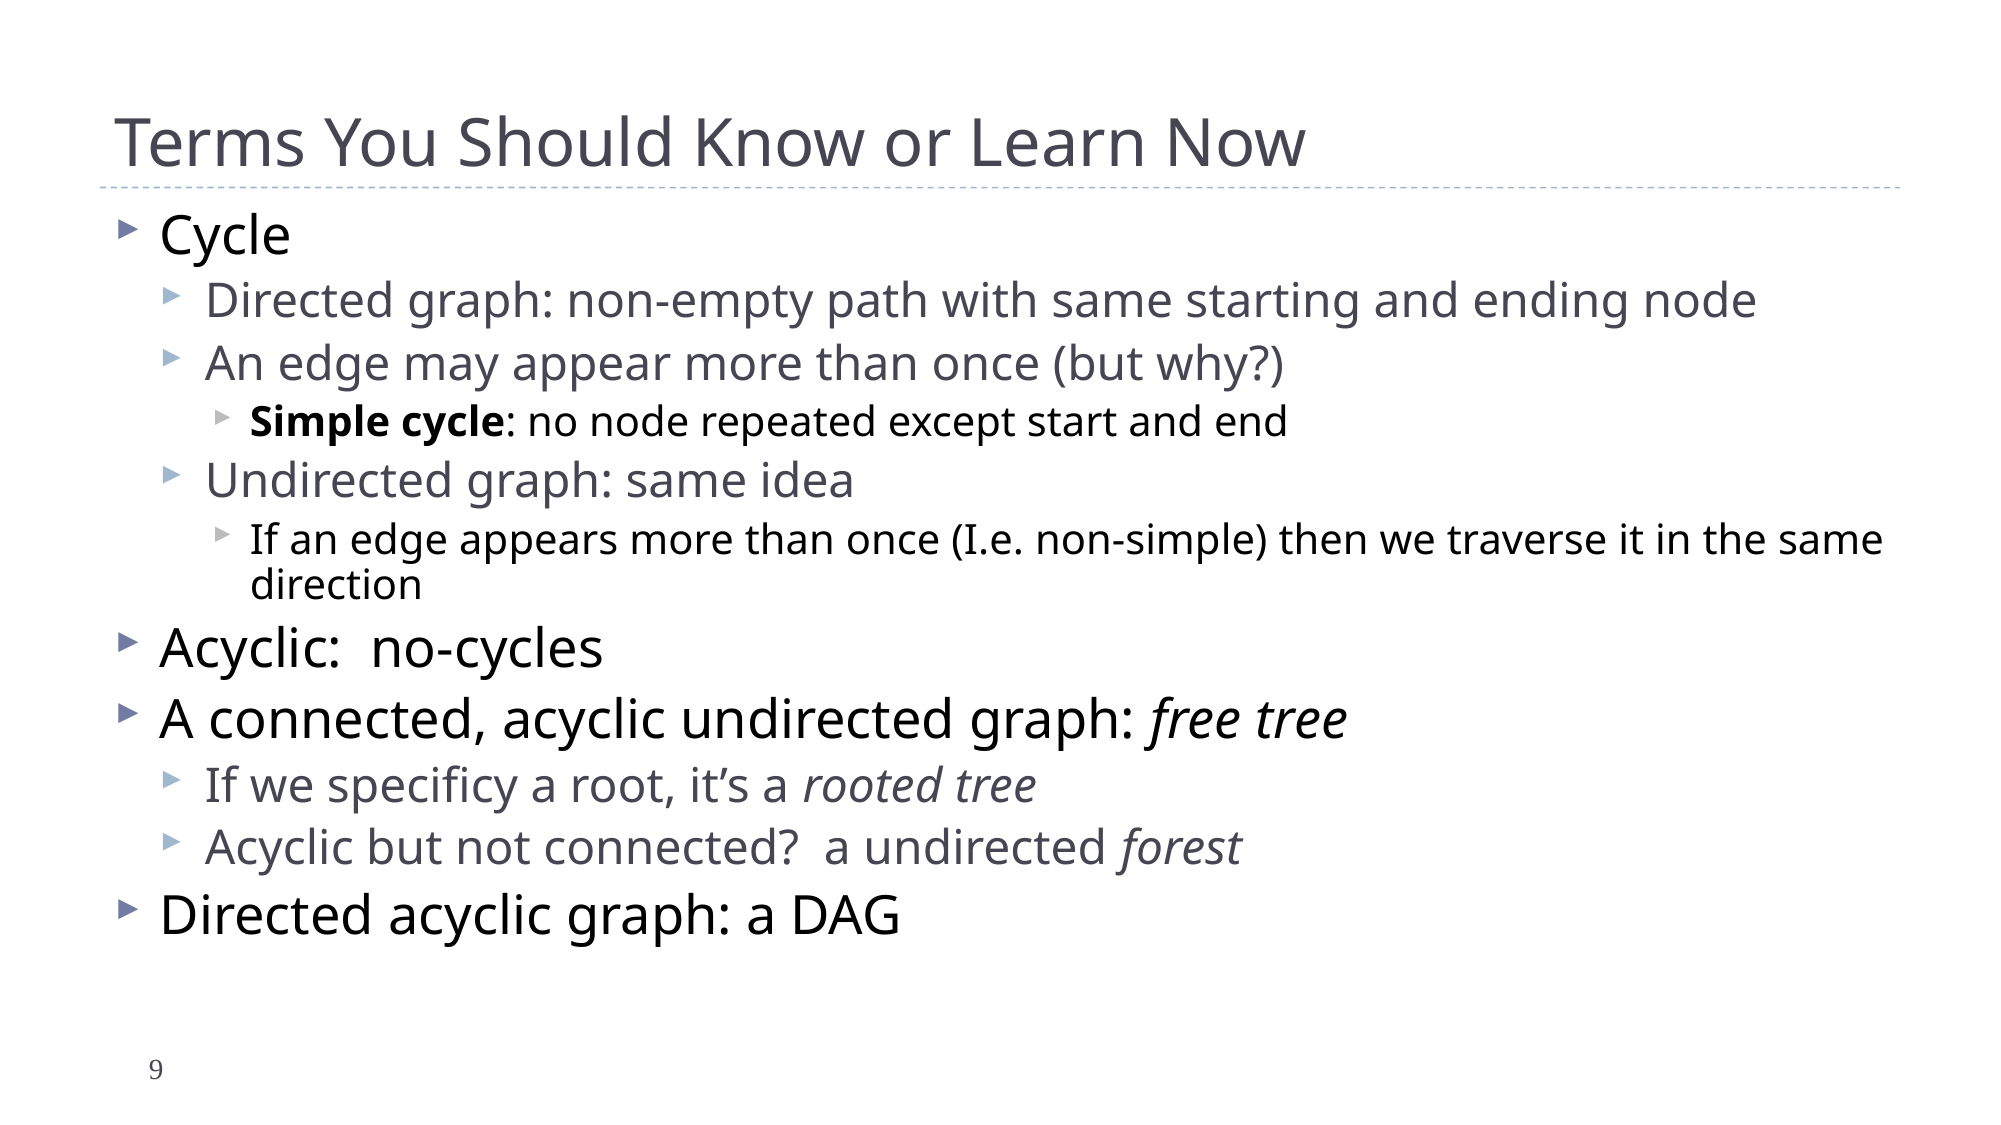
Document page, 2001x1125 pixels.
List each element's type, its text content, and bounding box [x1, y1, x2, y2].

list Cycle Directed graph: non-empty path with same starting and ending node An edge may appear more than once (but why?) Simple cycle: no node repeated except start and end Undirected graph: same idea If an edge appears more than once (I.e. non-simple) then we traverse it in the same direction Acyclic: no-cycles A connected, acyclic undirected graph: free tree If we specificy a root, it’s a rooted tree Acyclic but not connected? a undirected forest Directed acyclic graph: a DAG [99, 200, 1900, 1010]
slide_number 9 [133, 1042, 568, 1103]
title Terms You Should Know or Learn Now [99, 24, 1900, 188]
